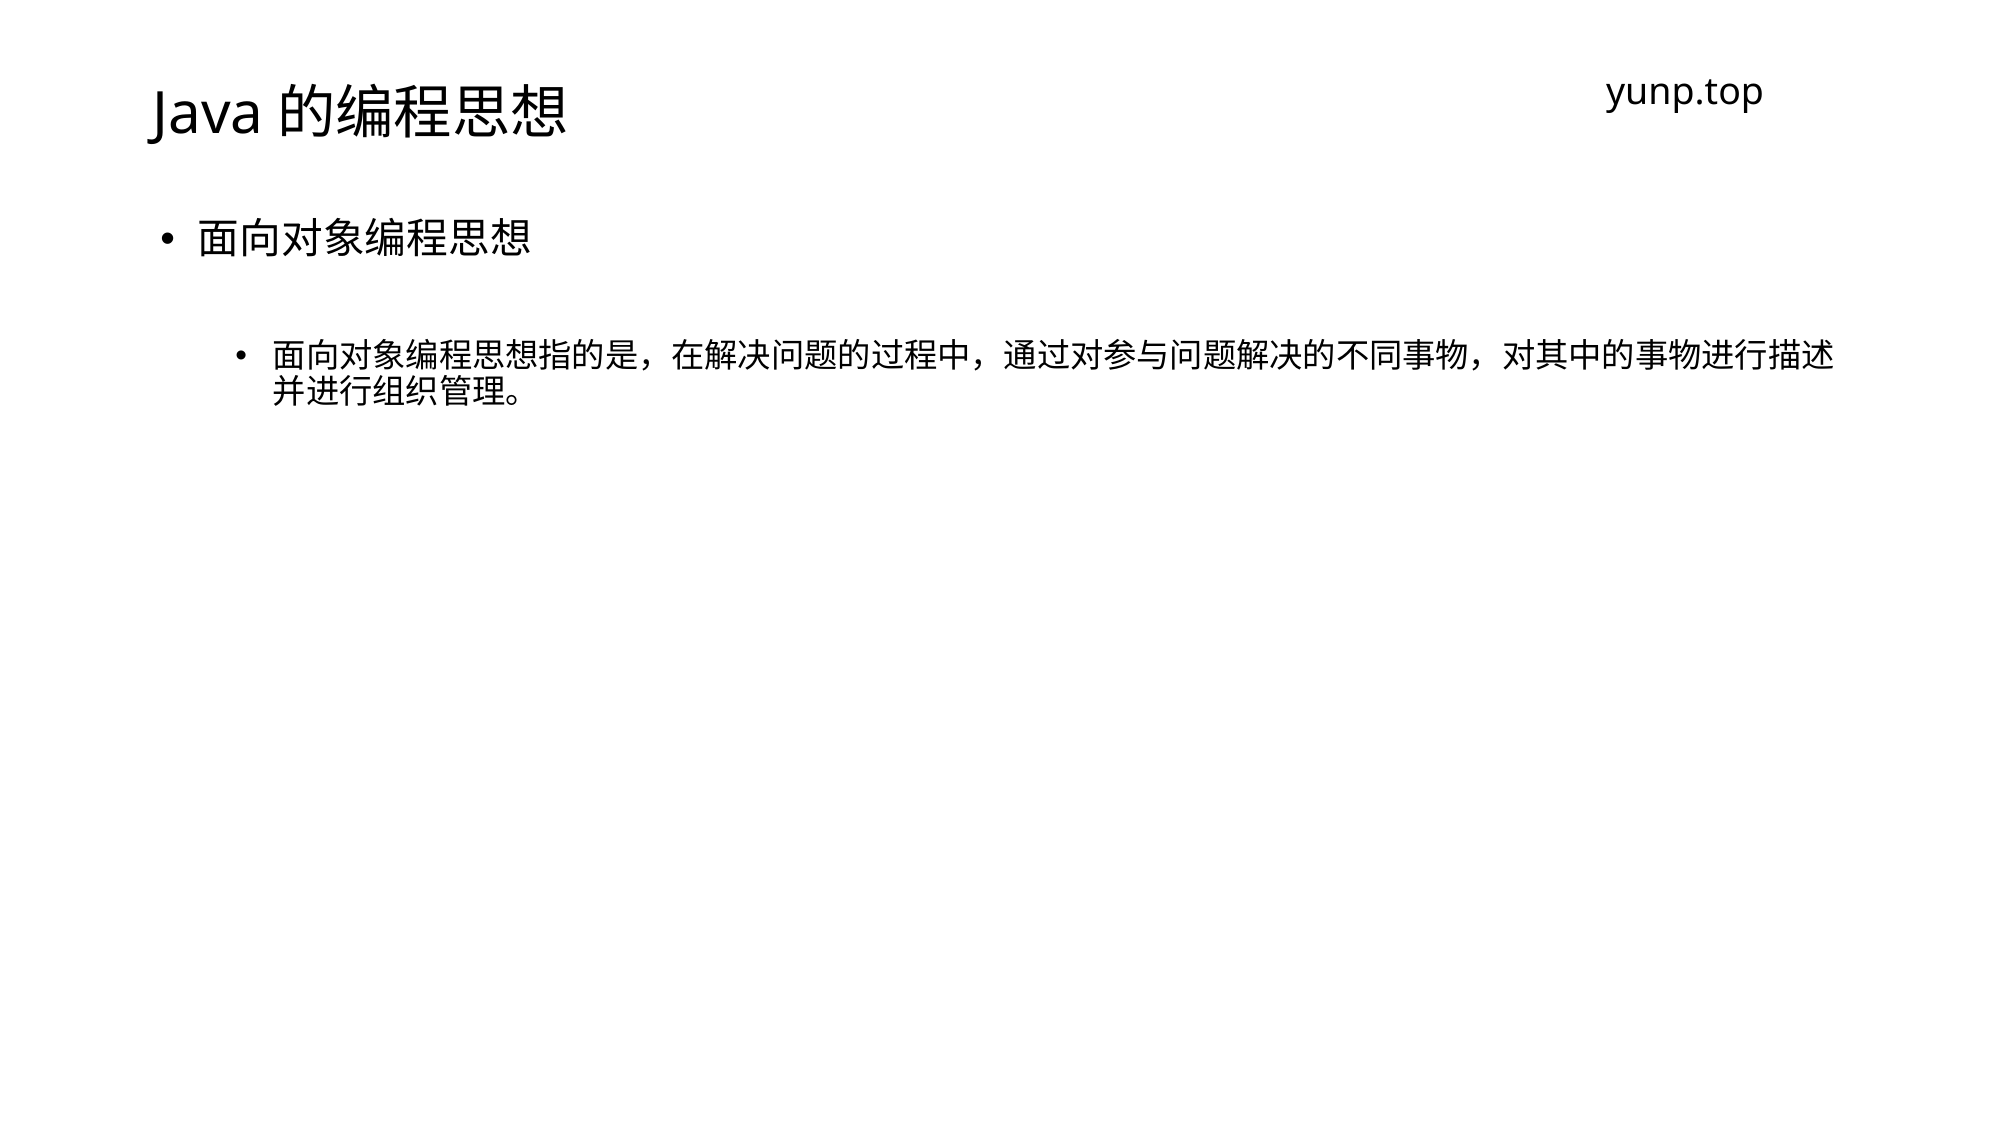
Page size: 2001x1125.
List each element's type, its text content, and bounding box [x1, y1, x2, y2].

list 面向对象编程思想 面向对象编程思想指的是，在解决问题的过程中，通过对参与问题解决的不同事物，对其中的事物进行描述并进行组织管理。 [145, 210, 1871, 1066]
text_box yunp.top [1591, 59, 1844, 120]
title Java的编程思想 [137, 59, 1592, 171]
